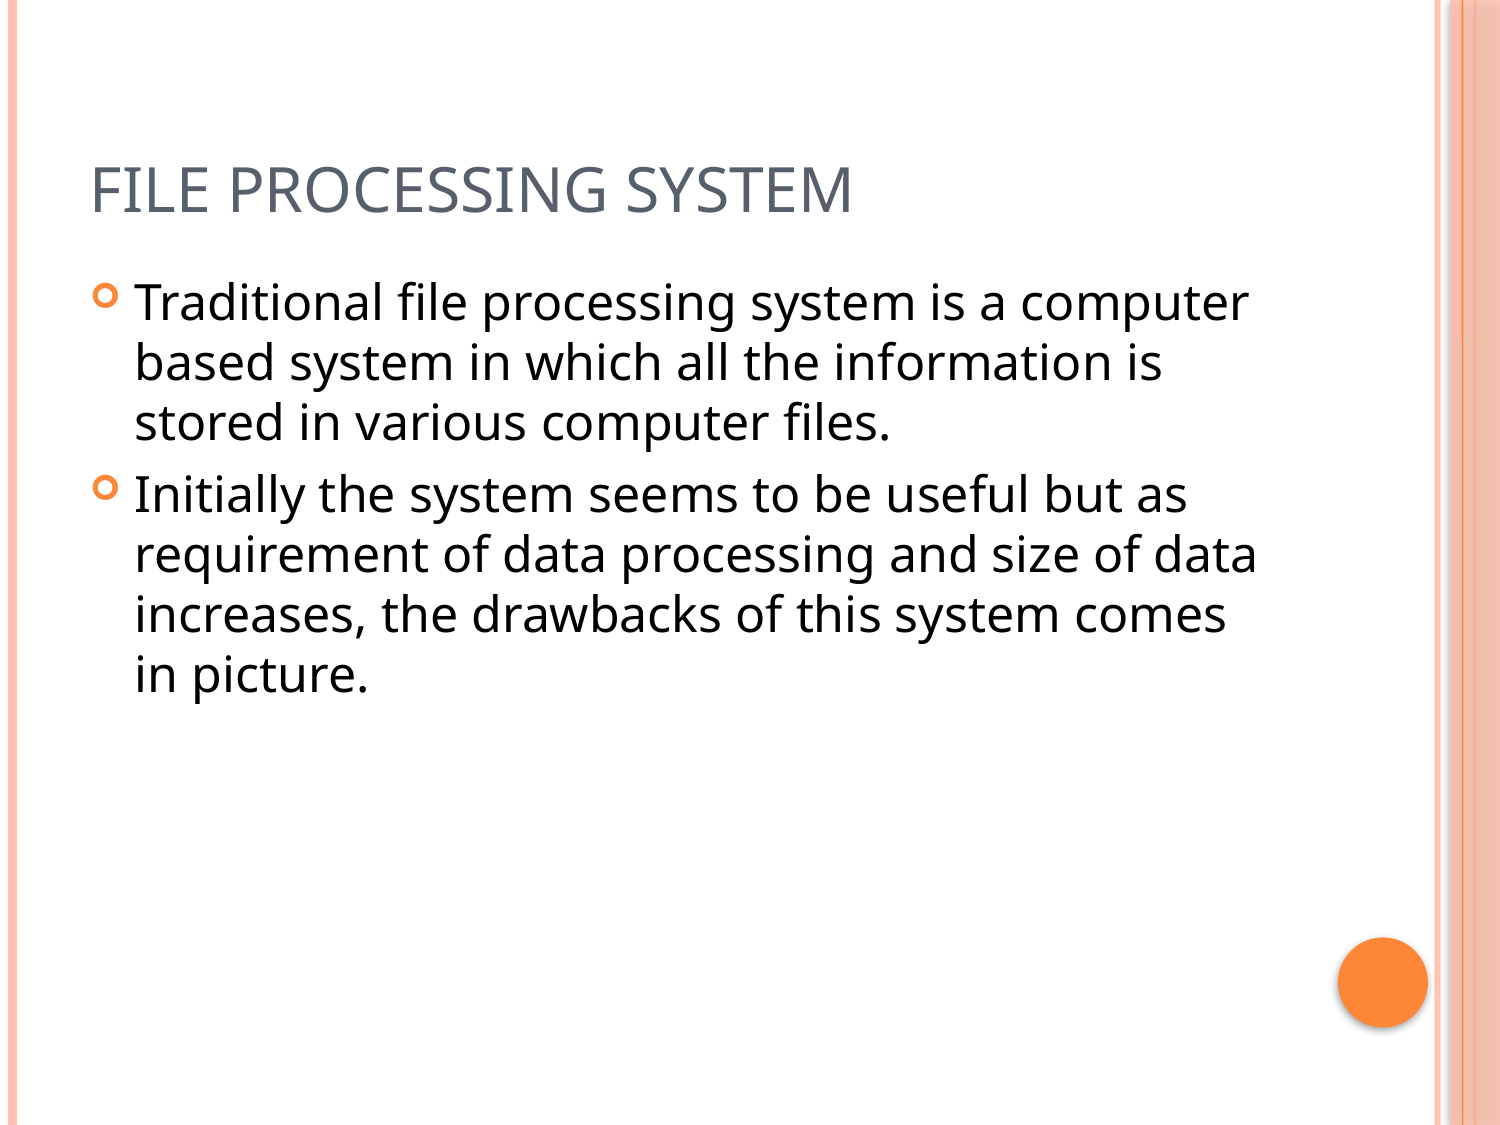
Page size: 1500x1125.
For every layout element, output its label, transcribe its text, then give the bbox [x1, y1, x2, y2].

list Traditional file processing system is a computer based system in which all the information is stored in various computer files. Initially the system seems to be useful but as requirement of data processing and size of data increases, the drawbacks of this system comes in picture. [75, 262, 1300, 1062]
title File Processing System [75, 137, 1300, 233]
